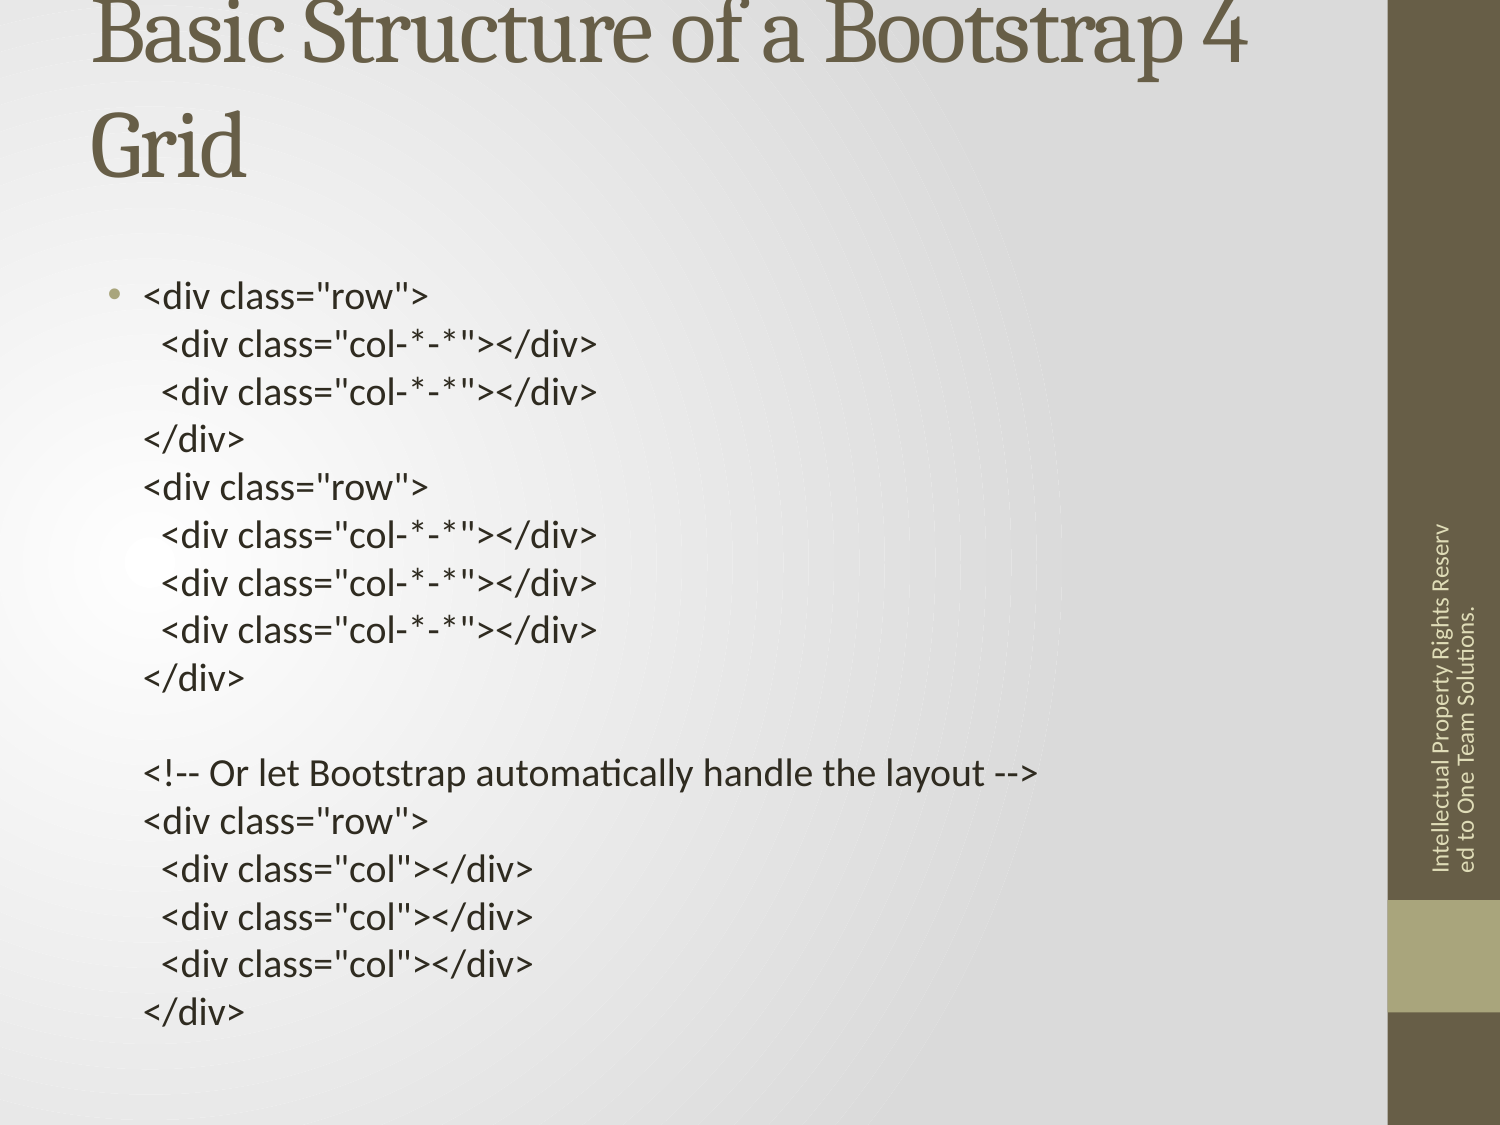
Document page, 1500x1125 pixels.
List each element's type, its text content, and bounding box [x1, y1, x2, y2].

title Basic Structure of a Bootstrap 4 Grid [75, 45, 1325, 233]
footer Intellectual Property Rights Reserved to One Team Solutions. [1408, 500, 1469, 889]
list <div class="row"> <div class="col-*-*"></div> <div class="col-*-*"></div> </div> <div class="row"> <div class="col-*-*"></div> <div class="col-*-*"></div> <div class="col-*-*"></div> </div> <!-- Or let Bootstrap automatically handle the layout --> <div class="row"> <div class="col"></div> <div class="col"></div> <div class="col"></div> </div> [75, 262, 1325, 1050]
